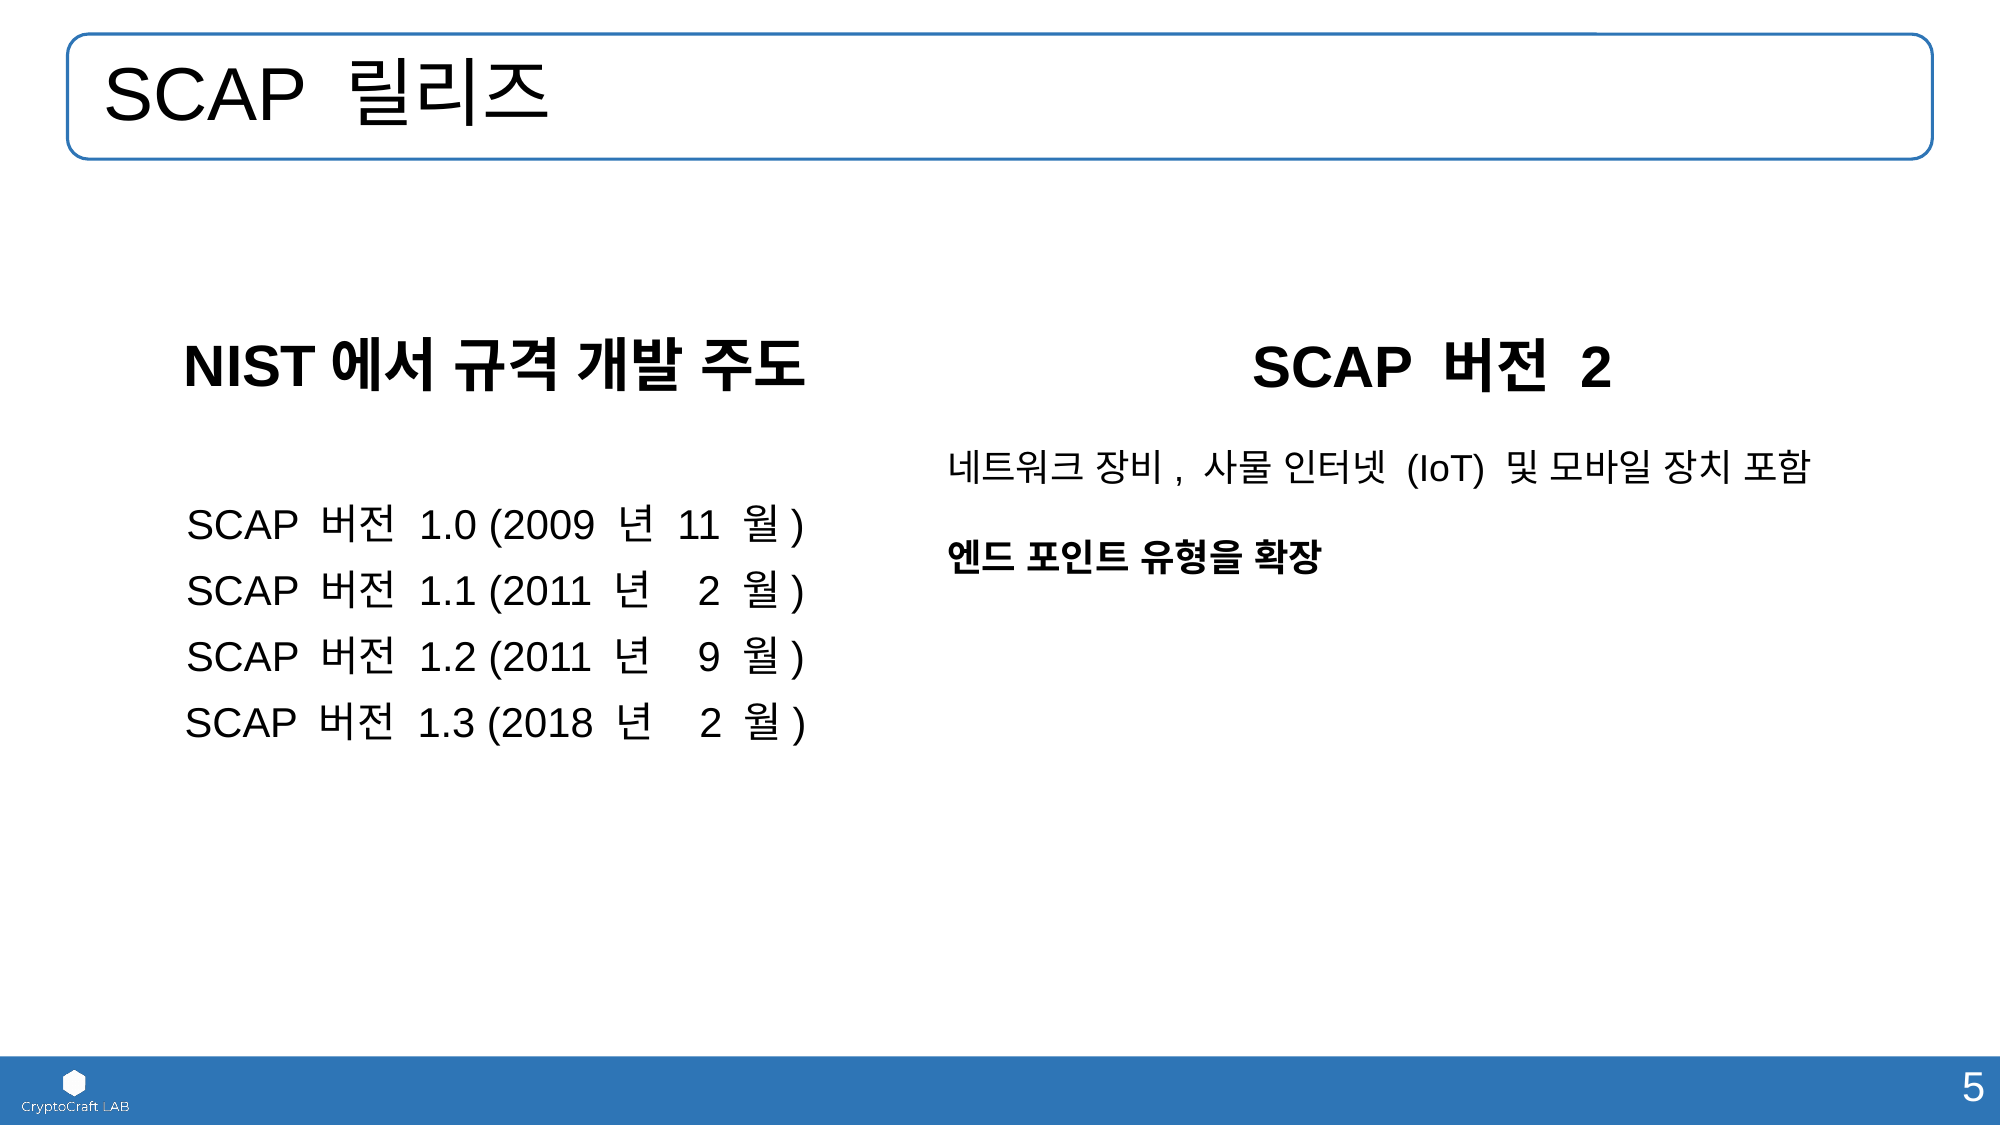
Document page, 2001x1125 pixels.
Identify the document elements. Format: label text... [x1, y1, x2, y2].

list NIST에서 규격 개발 주도 SCAP 버전 1.0 (2009 년 11 월) SCAP 버전 1.1 (2011 년 2 월) SCAP 버전 1.2 (2011 년 9 월) SCAP 버전 1.3 (2018 년 2 월) [58, 328, 933, 994]
title SCAP 릴리즈 [67, 34, 1933, 160]
picture [13, 1061, 138, 1123]
text_box SCAP 버전 2 네트워크 장비, 사물 인터넷 (IoT) 및 모바일 장치 포함 엔드 포인트 유형을 확장 [932, 321, 1933, 587]
